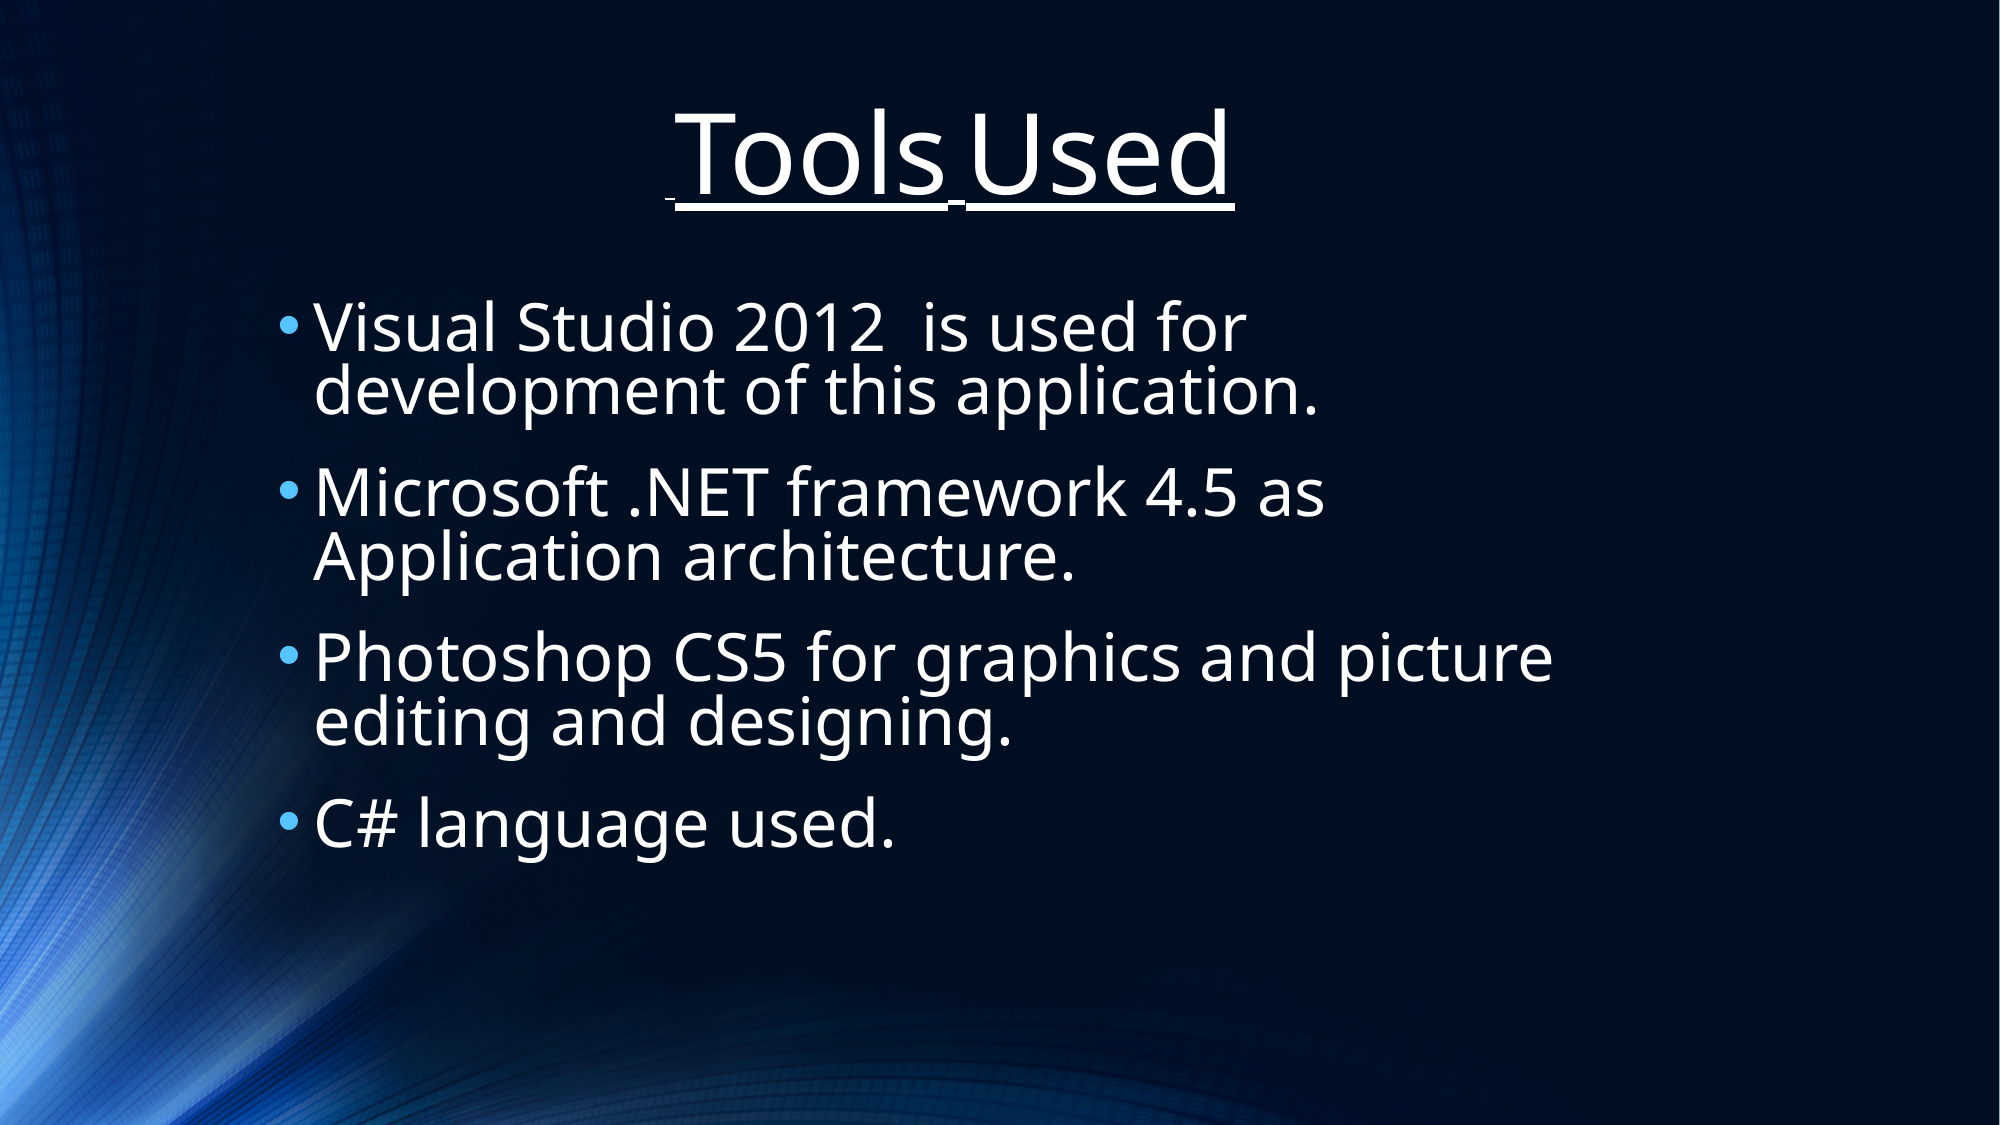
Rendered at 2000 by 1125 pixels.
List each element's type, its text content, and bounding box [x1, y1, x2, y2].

list Visual Studio 2012 is used for development of this application. Microsoft .NET framework 4.5 as Application architecture. Photoshop CS5 for graphics and picture editing and designing. C# language used. [262, 225, 1575, 900]
picture [0, 0, 2000, 1125]
text_box Tools Used [187, 74, 1713, 225]
